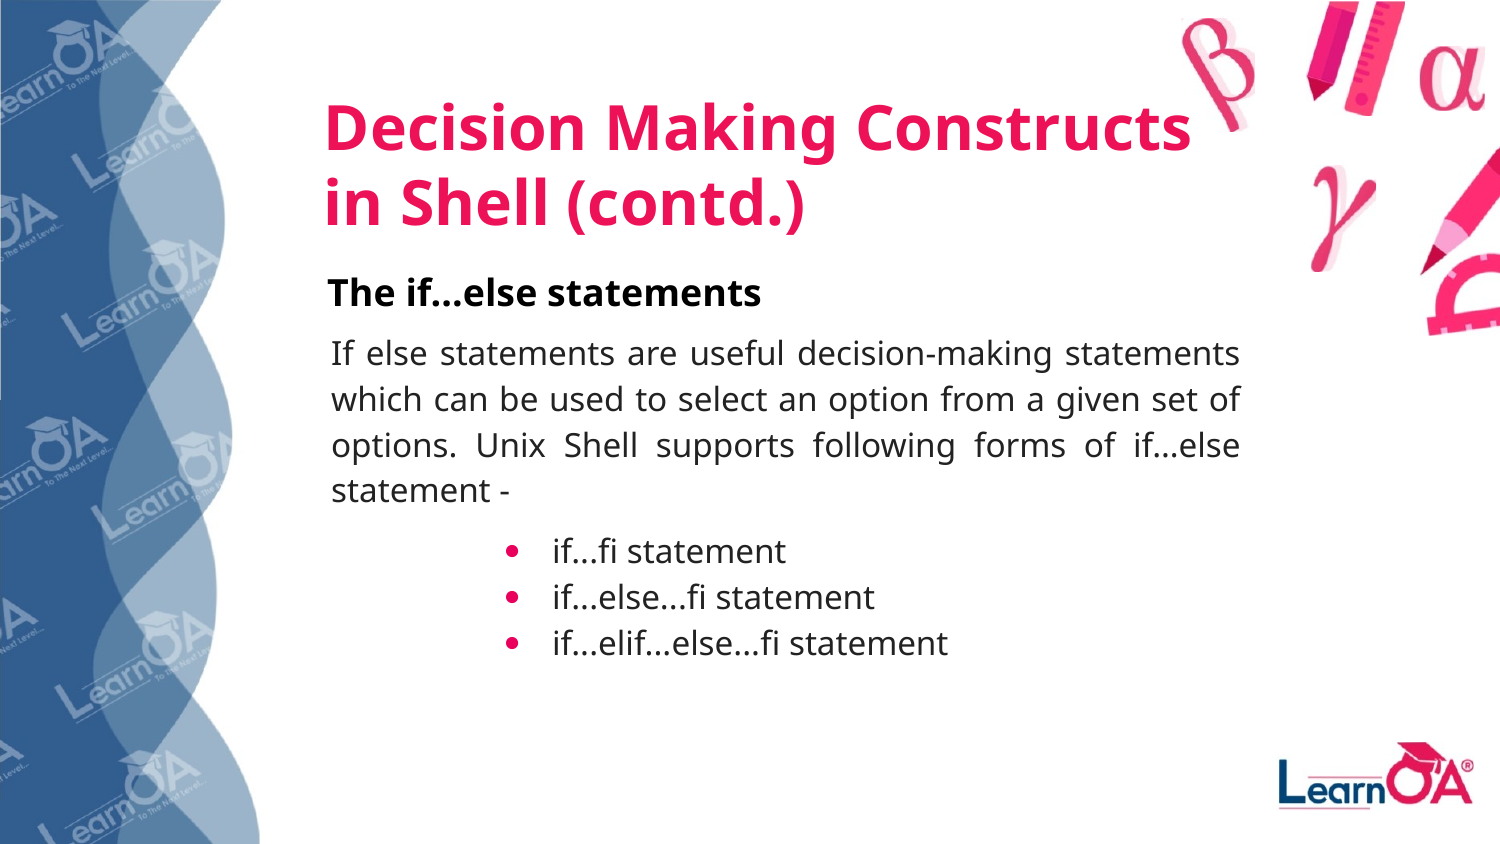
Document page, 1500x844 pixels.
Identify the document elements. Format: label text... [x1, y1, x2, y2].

picture [1277, 742, 1474, 811]
picture [0, 0, 261, 844]
text_box The if...else statements If else statements are useful decision-making statements which can be used to select an option from a given set of options. Unix Shell supports following forms of if…else statement - if...fi statement if...else...fi statement if...elif...else...fi statement [311, 246, 1262, 743]
picture [1419, 146, 1500, 336]
picture [1306, 1, 1405, 116]
picture [1310, 165, 1377, 272]
picture [1419, 46, 1485, 111]
text_box Decision Making Constructs in Shell (contd.) [309, 80, 1217, 245]
picture [1181, 18, 1255, 132]
